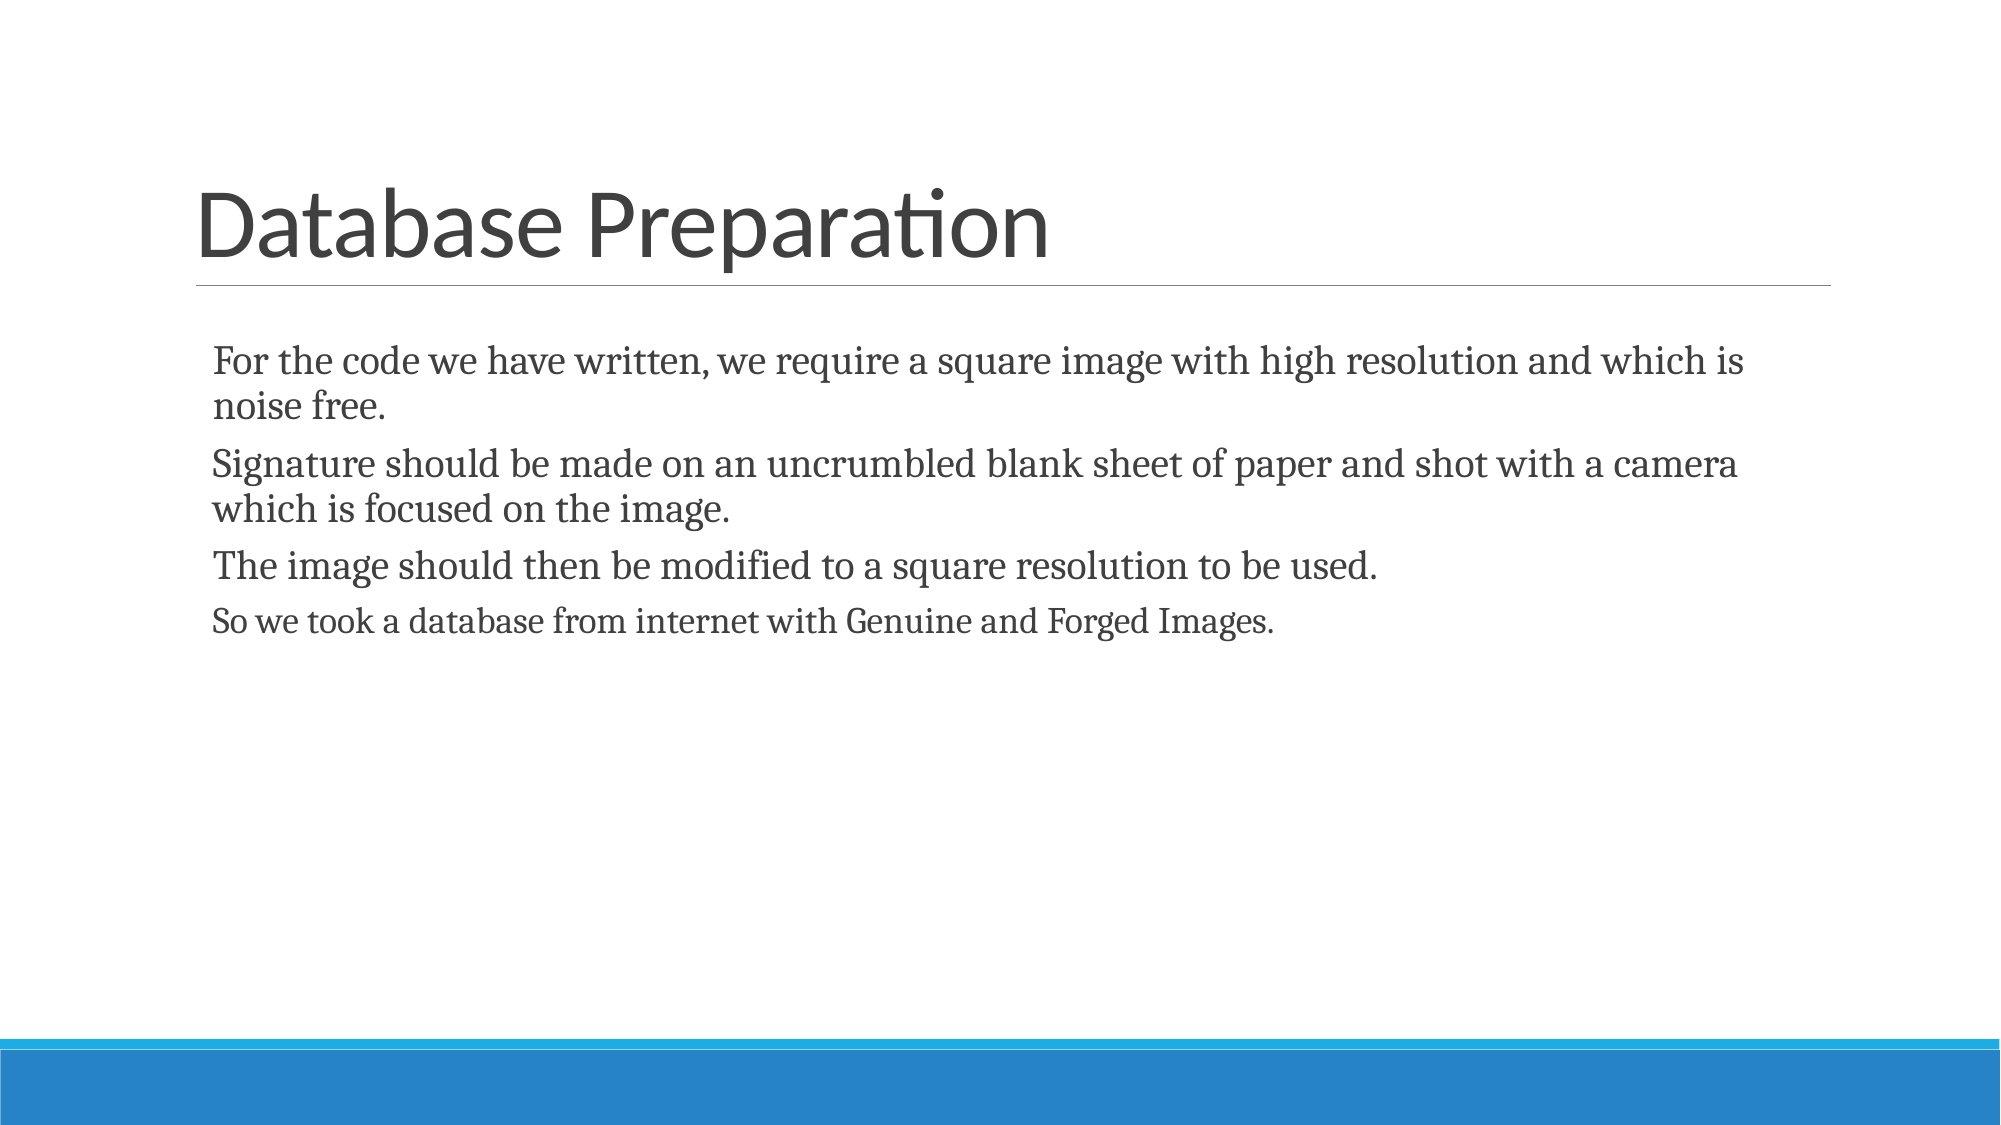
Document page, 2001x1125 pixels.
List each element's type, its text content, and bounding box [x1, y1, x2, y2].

list For the code we have written, we require a square image with high resolution and which is noise free. Signature should be made on an uncrumbled blank sheet of paper and shot with a camera which is focused on the image. The image should then be modified to a square resolution to be used. So we took a database from internet with Genuine and Forged Images. [180, 331, 1830, 992]
title Database Preparation [180, 47, 1830, 285]
